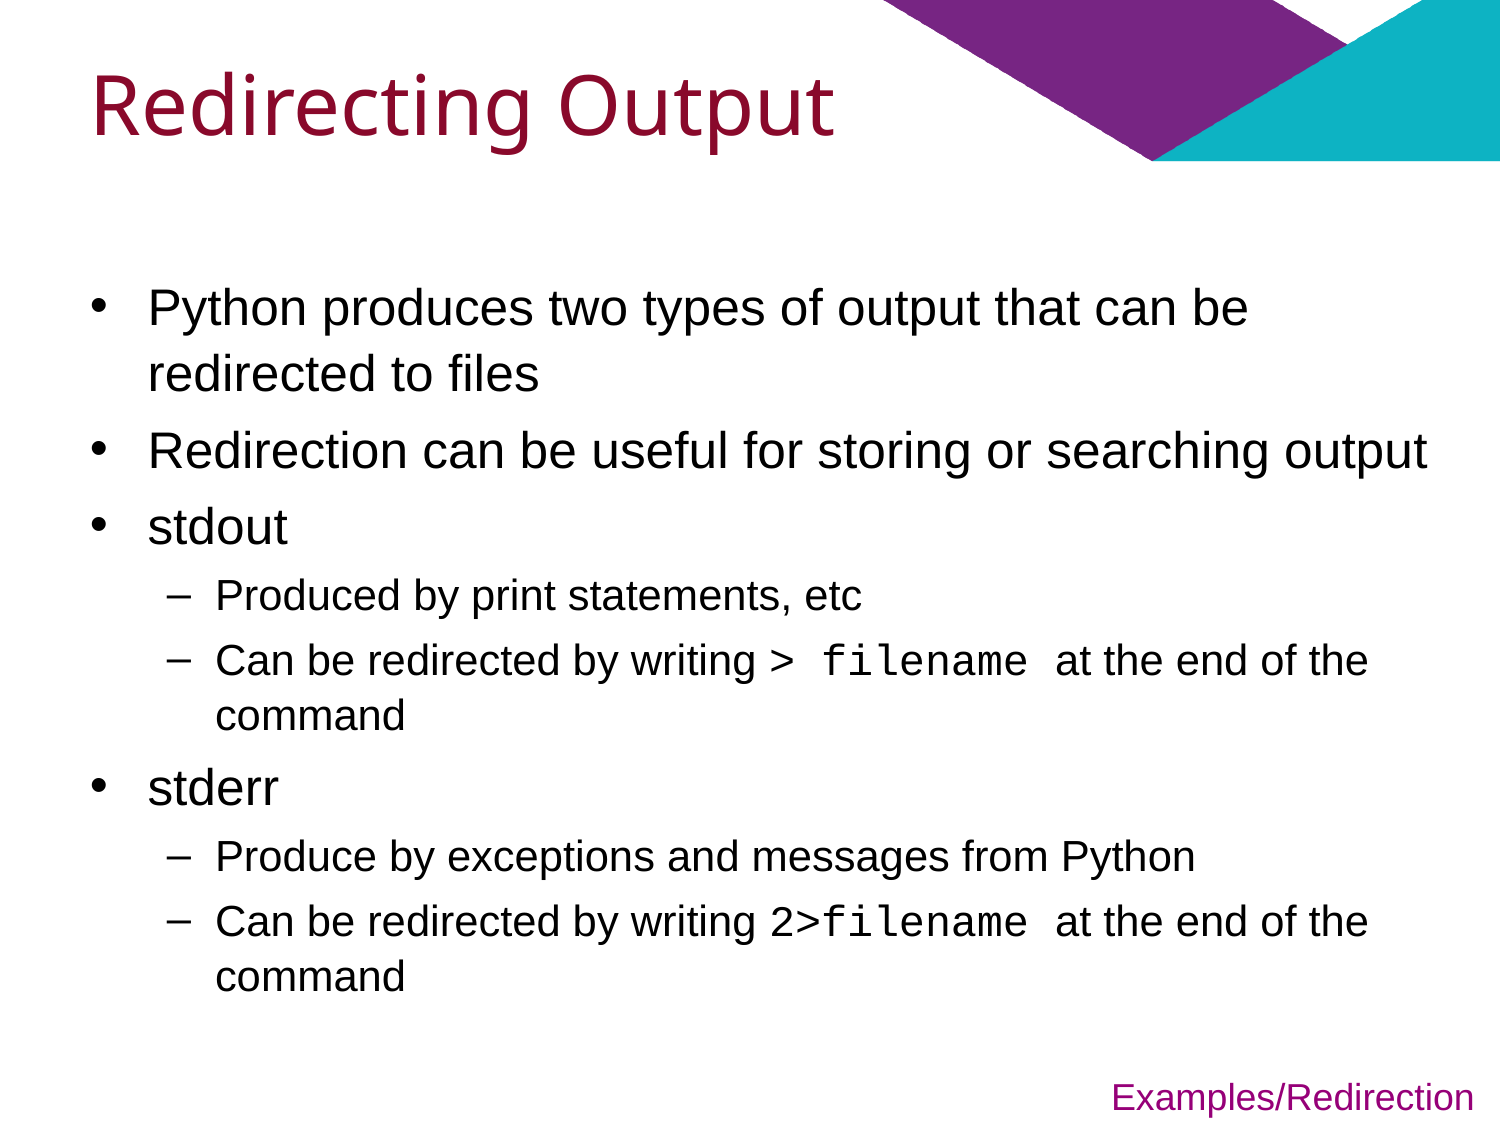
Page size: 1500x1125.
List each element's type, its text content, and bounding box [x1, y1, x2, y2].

list Python produces two types of output that can be redirected to files Redirection can be useful for storing or searching output stdout Produced by print statements, etc Can be redirected by writing > filename at the end of the command stderr Produce by exceptions and messages from Python Can be redirected by writing 2>filename at the end of the command [75, 262, 1459, 1050]
picture [0, 0, 1500, 163]
text_box Examples/Redirection [1096, 1065, 1500, 1125]
title Redirecting Output [75, 45, 1425, 233]
